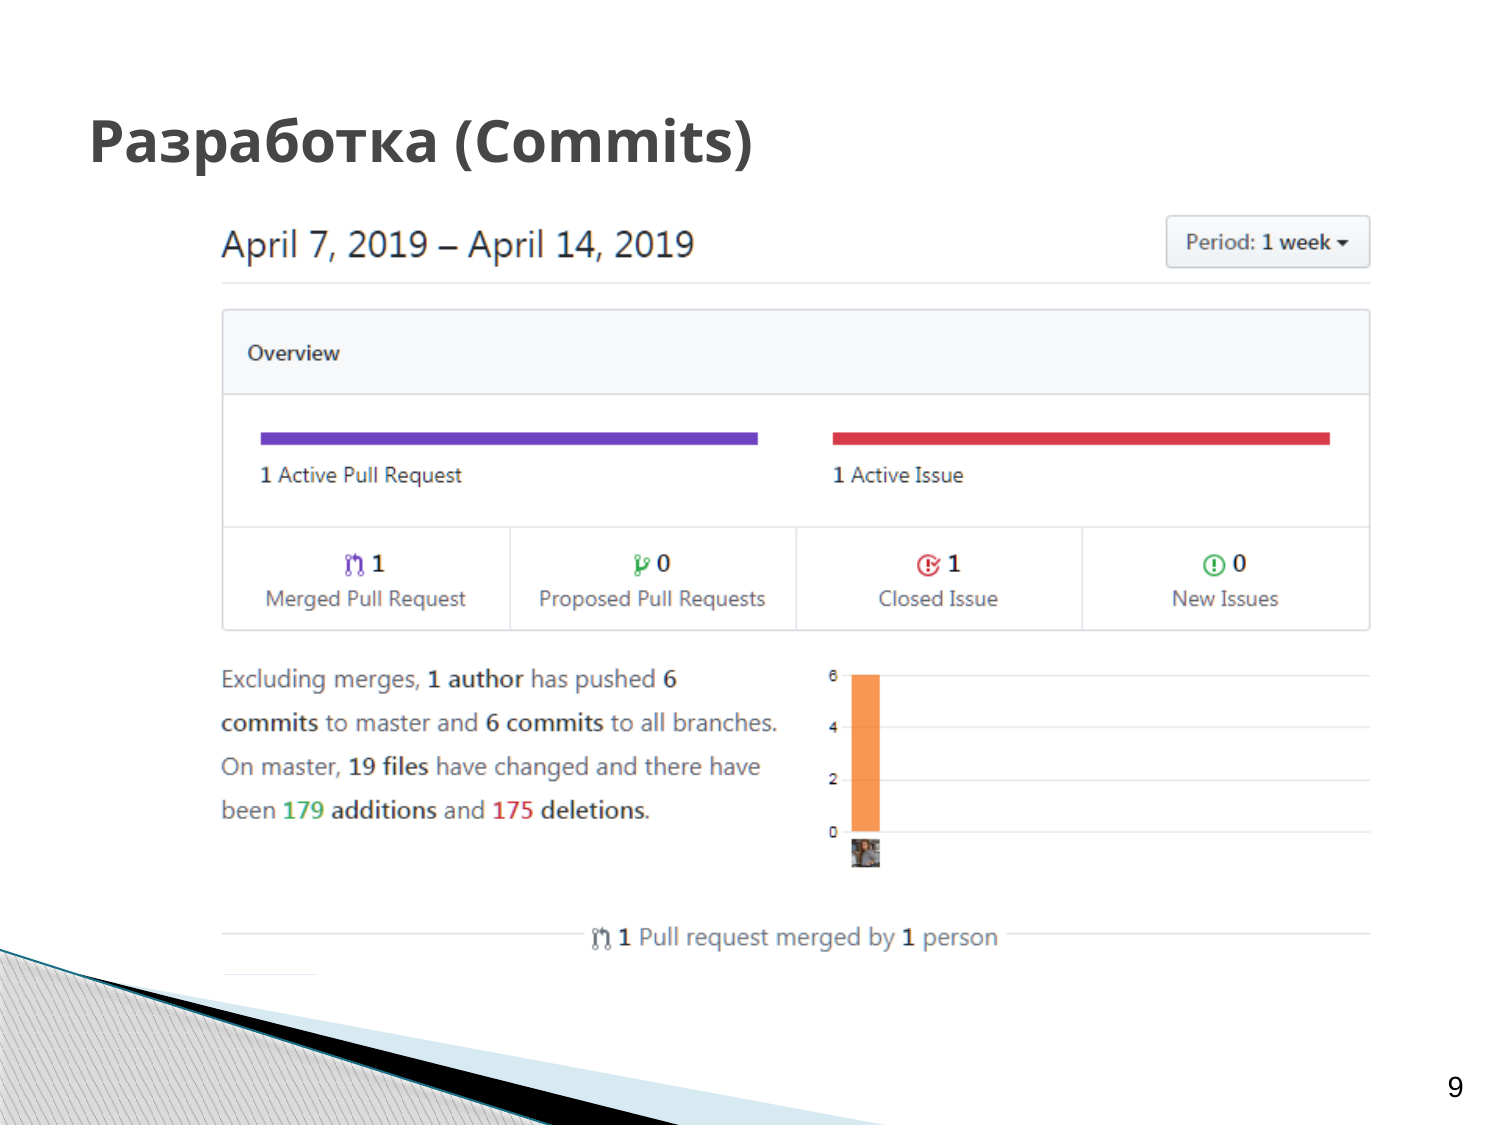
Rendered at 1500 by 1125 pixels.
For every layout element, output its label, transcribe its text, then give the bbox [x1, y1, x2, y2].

title Разработка (Commits) [75, 45, 1425, 233]
slide_number 9 [1400, 1051, 1479, 1112]
picture [199, 199, 1376, 976]
